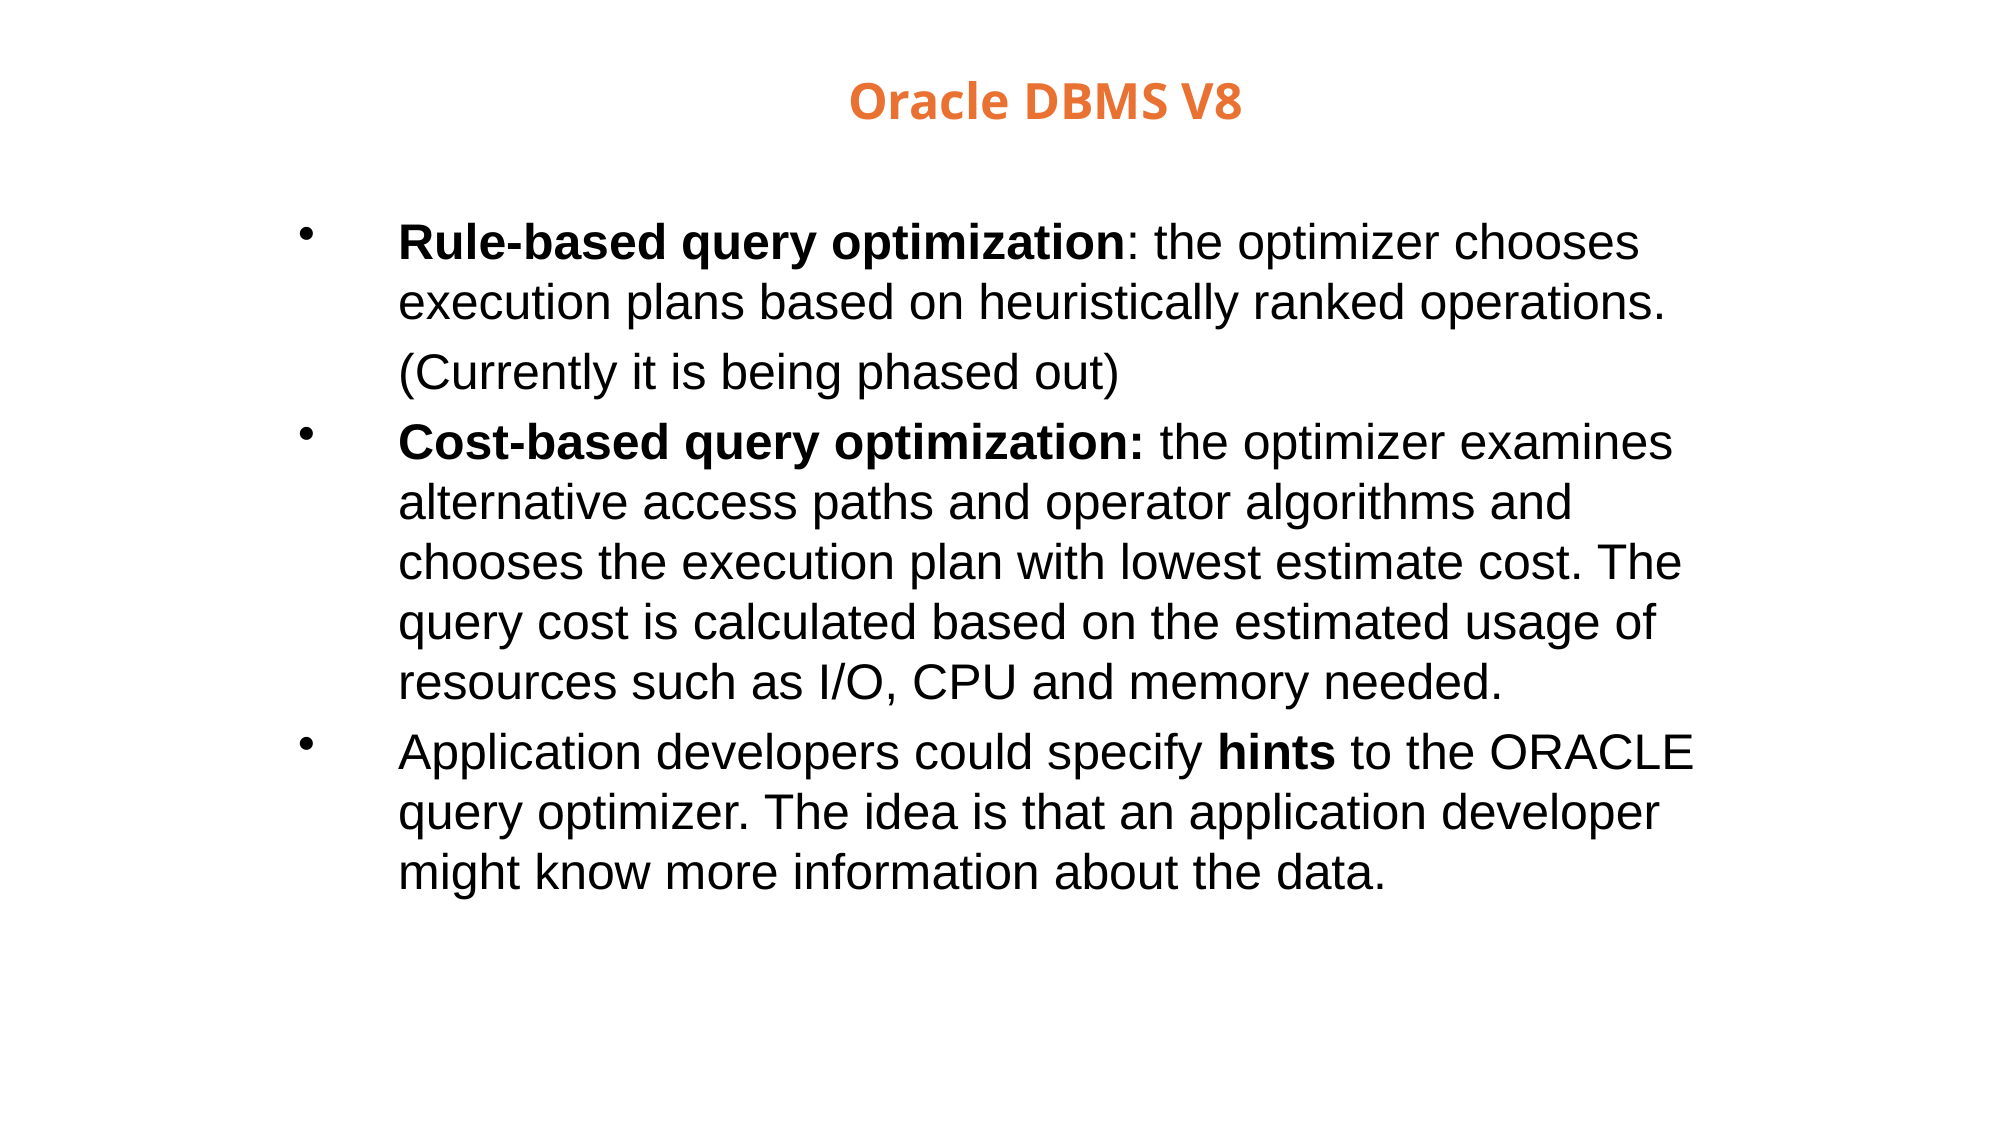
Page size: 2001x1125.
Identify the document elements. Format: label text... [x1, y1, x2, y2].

text_box Oracle DBMS V8 Rule-based query optimization: the optimizer chooses execution plans based on heuristically ranked operations. (Currently it is being phased out) Cost-based query optimization: the optimizer examines alternative access paths and operator algorithms and chooses the execution plan with lowest estimate cost. The query cost is calculated based on the estimated usage of resources such as I/O, CPU and memory needed. Application developers could specify hints to the ORACLE query optimizer. The idea is that an application developer might know more information about the data. [283, 62, 1750, 1050]
